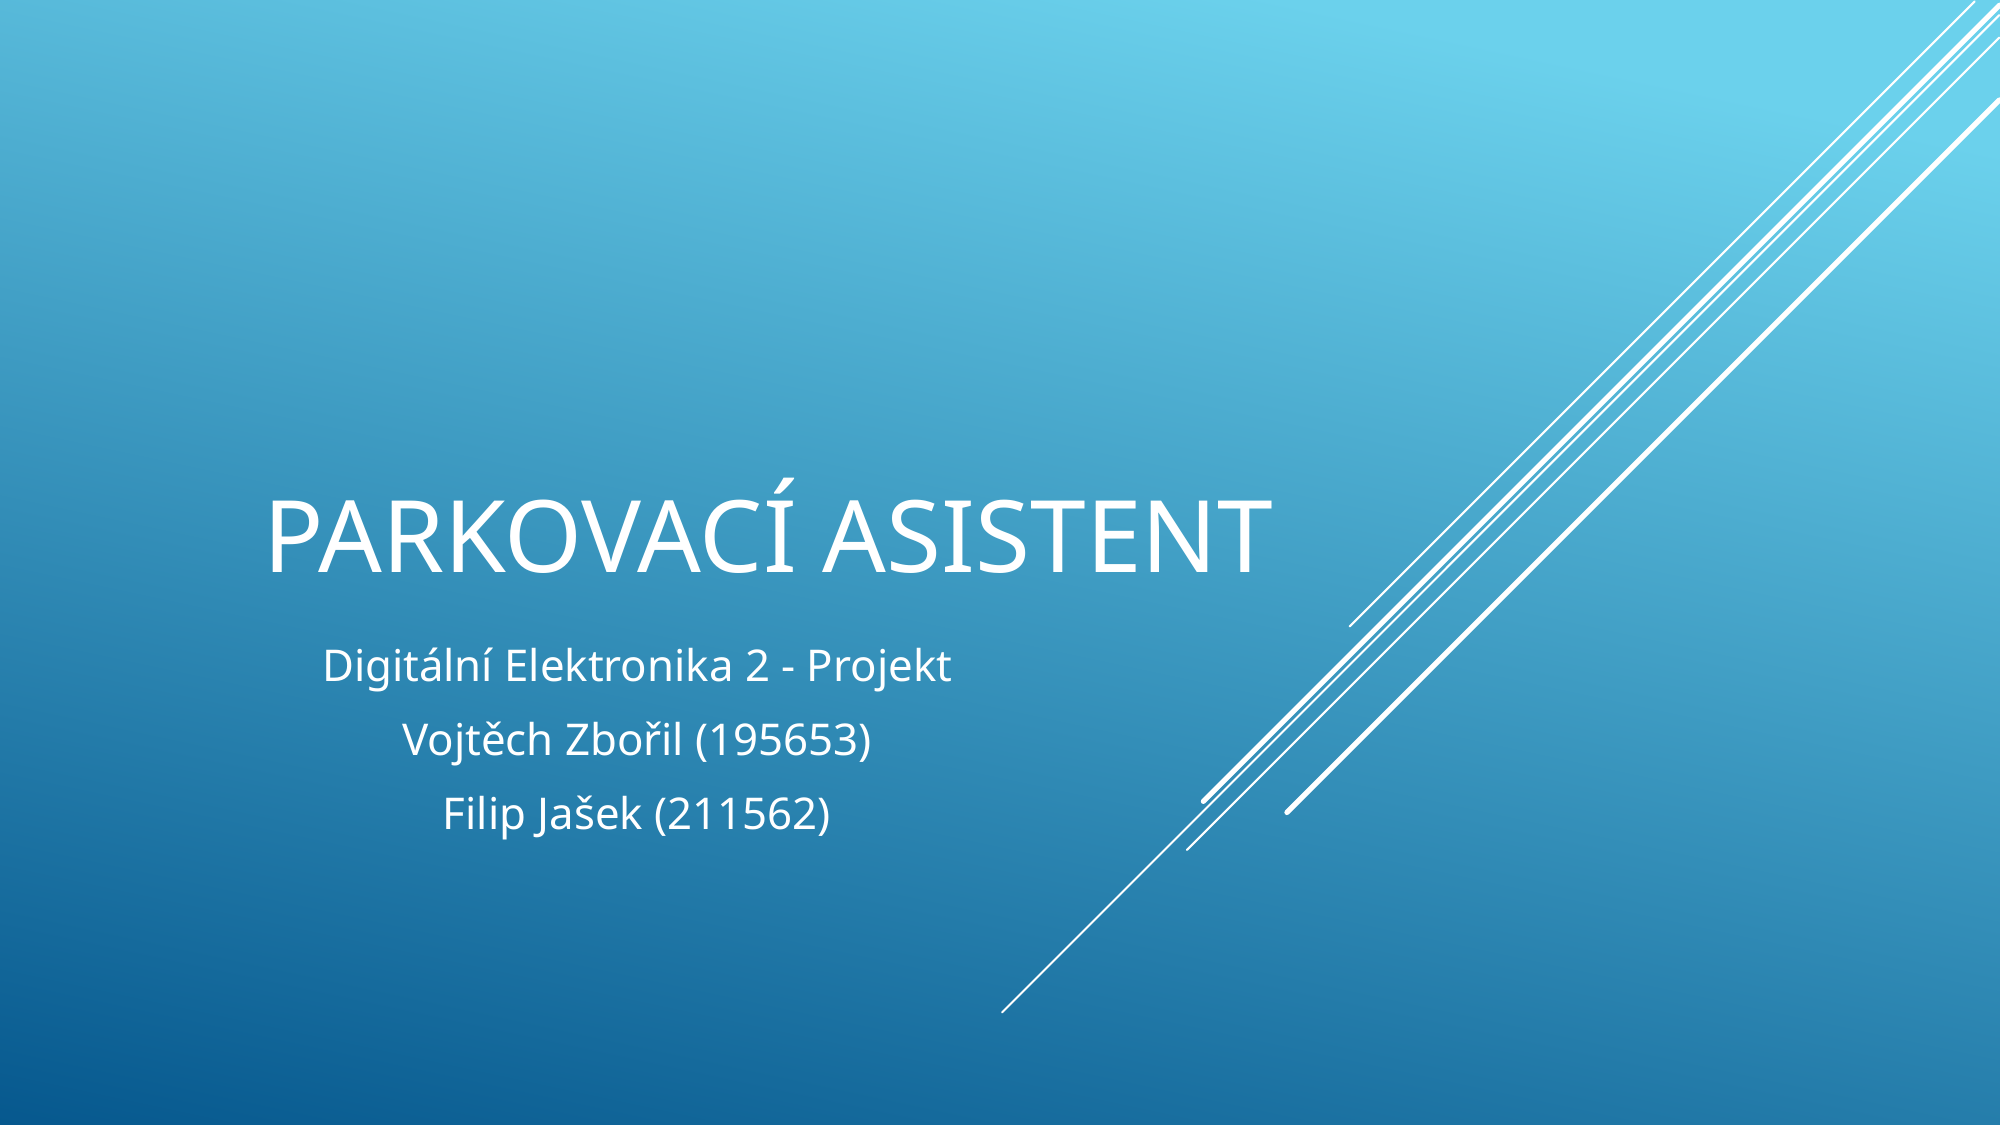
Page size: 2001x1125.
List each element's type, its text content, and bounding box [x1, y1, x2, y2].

subtitle Digitální Elektronika 2 - Projekt Vojtěch Zbořil (195653) Filip Jašek (211562) [112, 630, 1163, 950]
title Parkovací ASISTENT [112, 112, 1425, 600]
